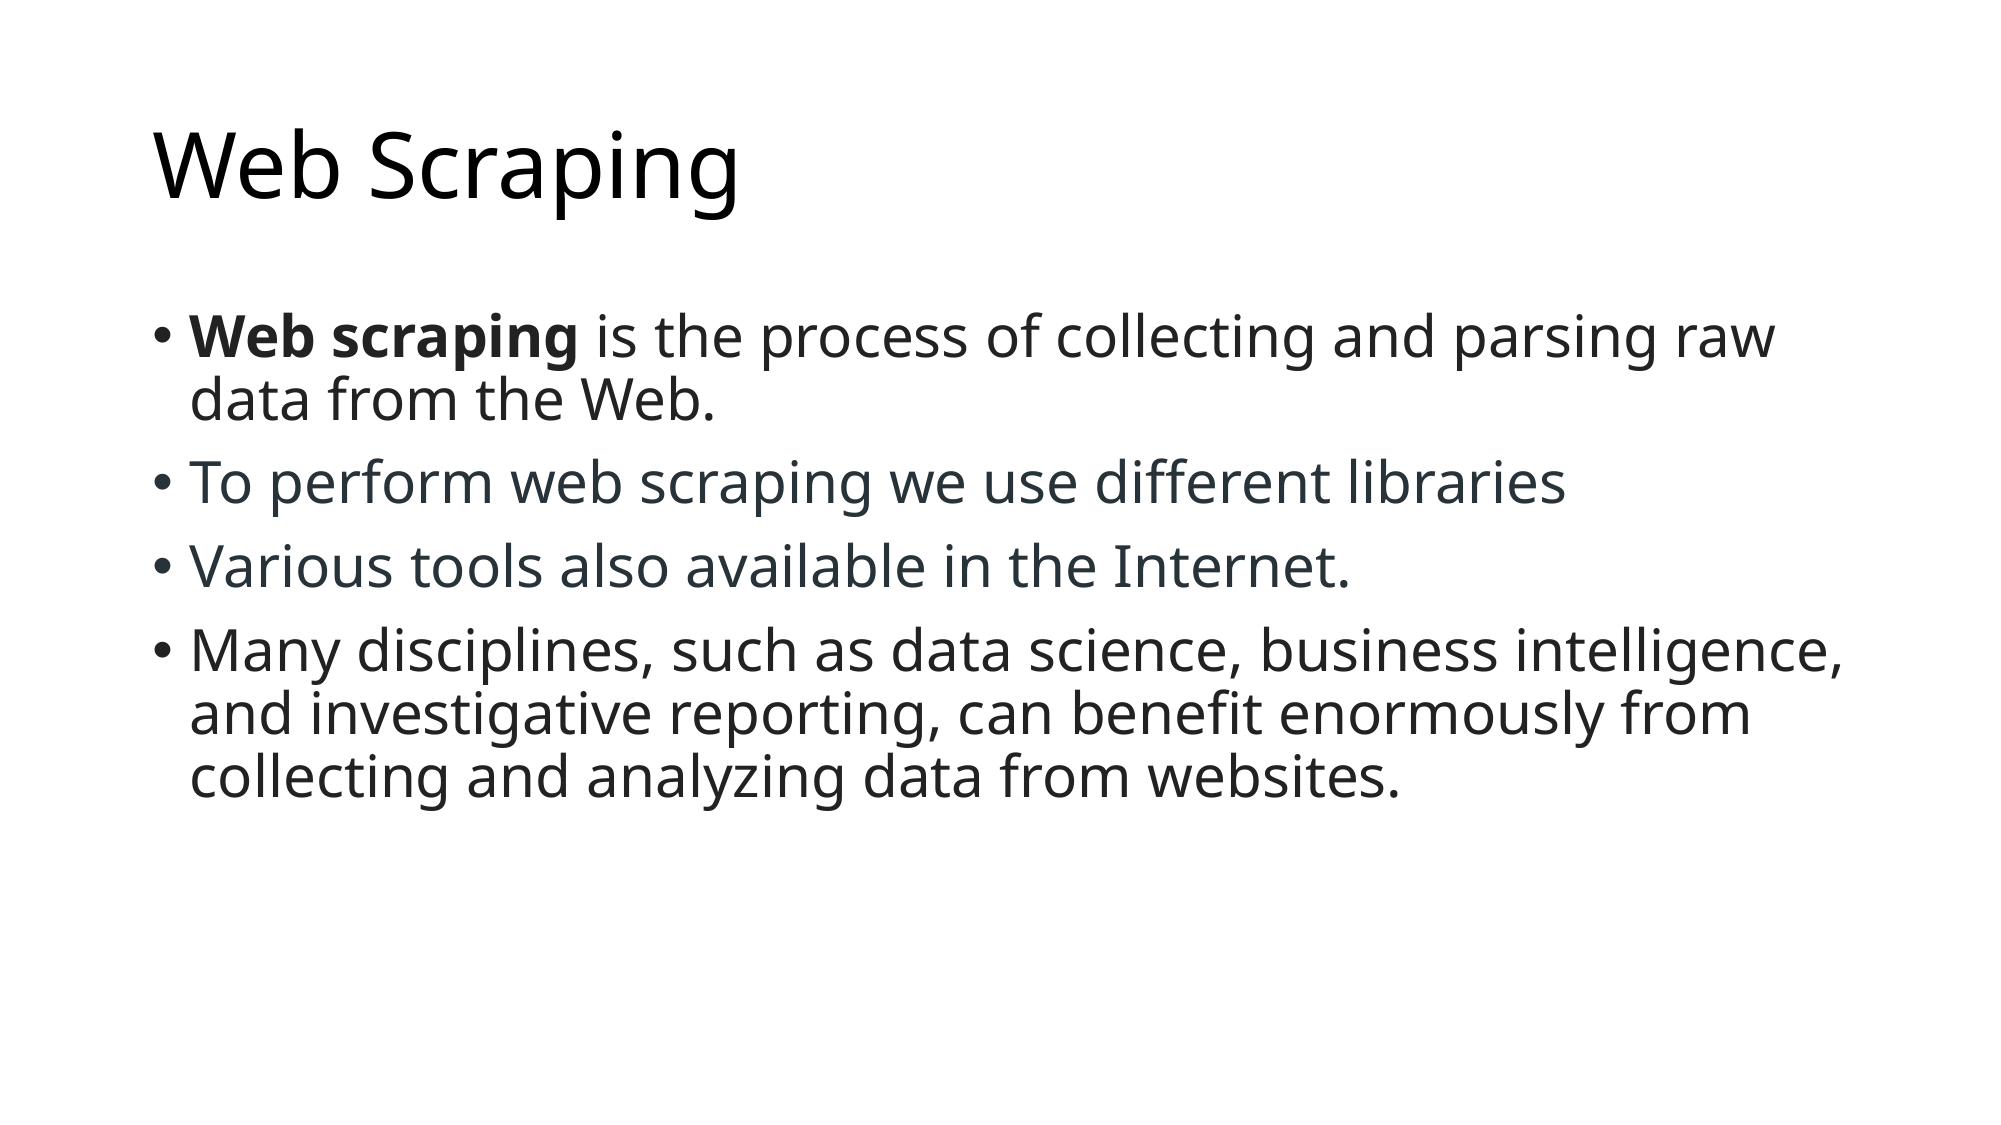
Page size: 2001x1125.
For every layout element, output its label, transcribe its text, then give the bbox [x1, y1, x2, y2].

list Web scraping is the process of collecting and parsing raw data from the Web. To perform web scraping we use different libraries Various tools also available in the Internet. Many disciplines, such as data science, business intelligence, and investigative reporting, can benefit enormously from collecting and analyzing data from websites. [137, 299, 1863, 1014]
title Web Scraping [137, 59, 1863, 278]
